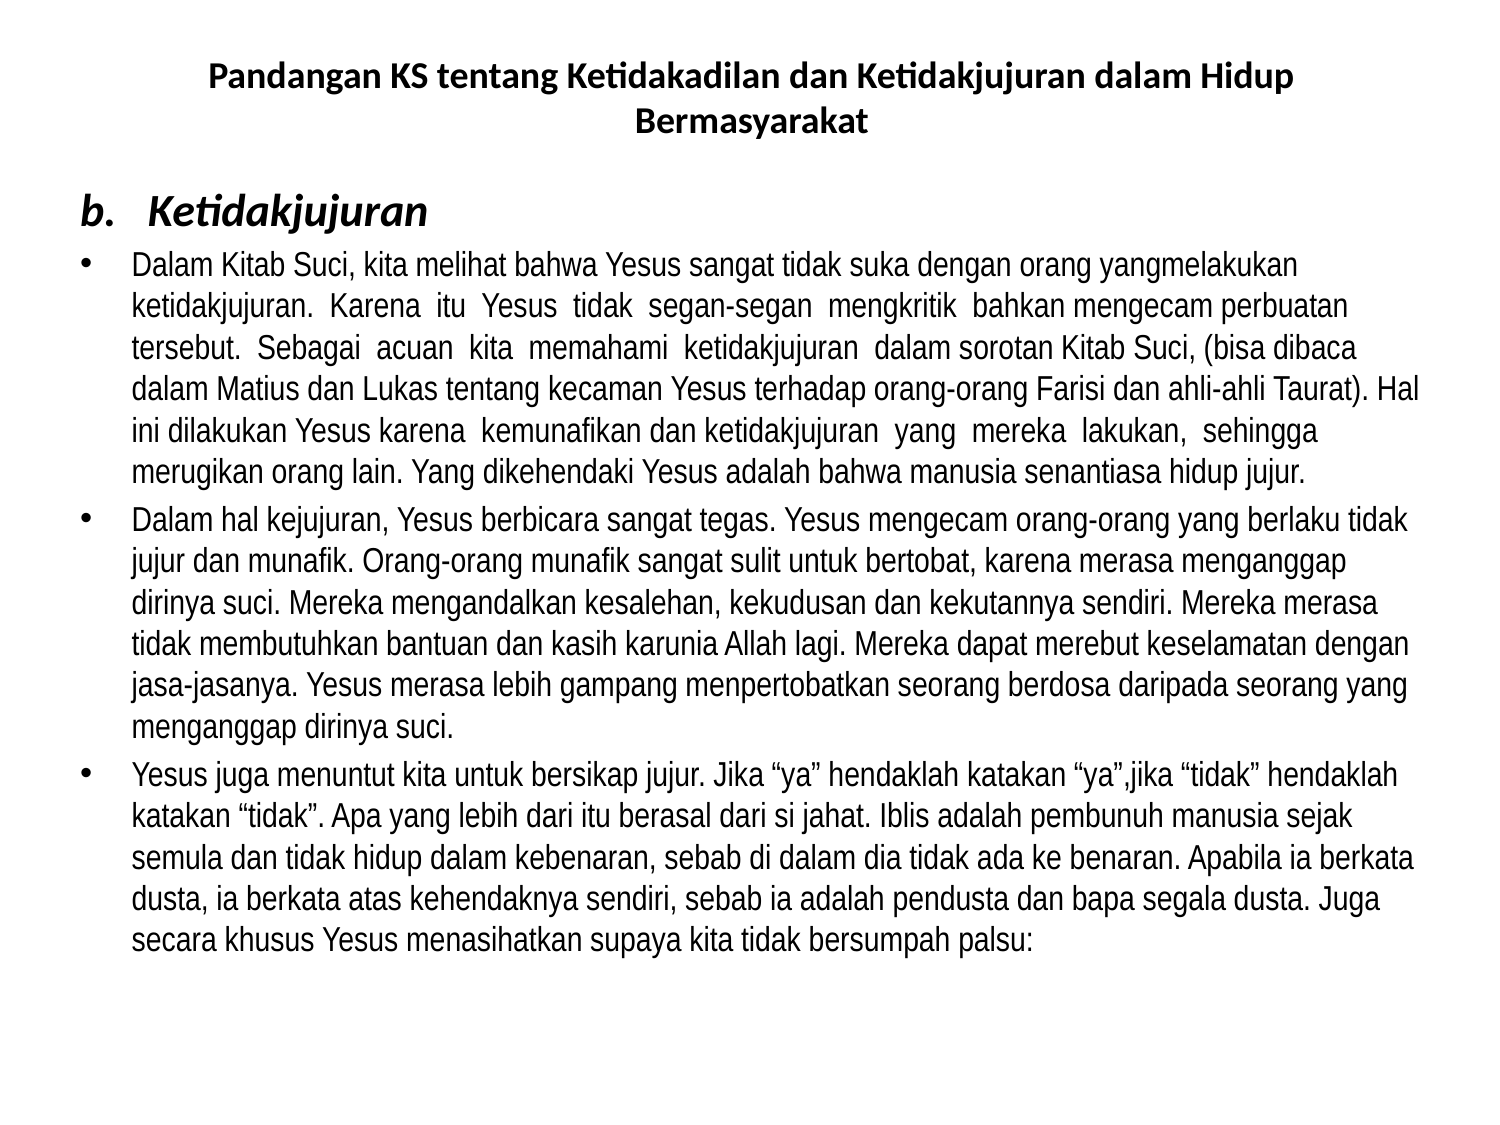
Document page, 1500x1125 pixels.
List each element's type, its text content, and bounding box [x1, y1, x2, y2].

title Pandangan KS tentang Ketidakadilan dan Ketidakjujuran dalam Hidup Bermasyarakat [76, 42, 1427, 149]
list b. Ketidakjujuran Dalam Kitab Suci, kita melihat bahwa Yesus sangat tidak suka dengan orang yangmelakukan ketidakjujuran. Karena itu Yesus tidak segan-segan mengkritik bahkan mengecam perbuatan tersebut. Sebagai acuan kita memahami ketidakjujuran dalam sorotan Kitab Suci, (bisa dibaca dalam Matius dan Lukas tentang kecaman Yesus terhadap orang-orang Farisi dan ahli-ahli Taurat). Hal ini dilakukan Yesus karena kemunafikan dan ketidakjujuran yang mereka lakukan, sehingga merugikan orang lain. Yang dikehendaki Yesus adalah bahwa manusia senantiasa hidup jujur. Dalam hal kejujuran, Yesus berbicara sangat tegas. Yesus mengecam orang-orang yang berlaku tidak jujur dan munafik. Orang-orang munafik sangat sulit untuk bertobat, karena merasa menganggap dirinya suci. Mereka mengandalkan kesalehan, kekudusan dan kekutannya sendiri. Mereka merasa tidak membutuhkan bantuan dan kasih karunia Allah lagi. Mereka dapat merebut keselamatan dengan jasa-jasanya. Yesus merasa lebih gampang menpertobatkan seorang berdosa daripada seorang yang menganggap dirinya suci. Yesus juga menuntut kita untuk bersikap jujur. Jika “ya” hendaklah katakan “ya”,jika “tidak” hendaklah katakan “tidak”. Apa yang lebih dari itu berasal dari si jahat. Iblis adalah pembunuh manusia sejak semula dan tidak hidup dalam kebenaran, sebab di dalam dia tidak ada ke benaran. Apabila ia berkata dusta, ia berkata atas kehendaknya sendiri, sebab ia adalah pendusta dan bapa segala dusta. Juga secara khusus Yesus menasihatkan supaya kita tidak bersumpah palsu: [64, 172, 1436, 1000]
